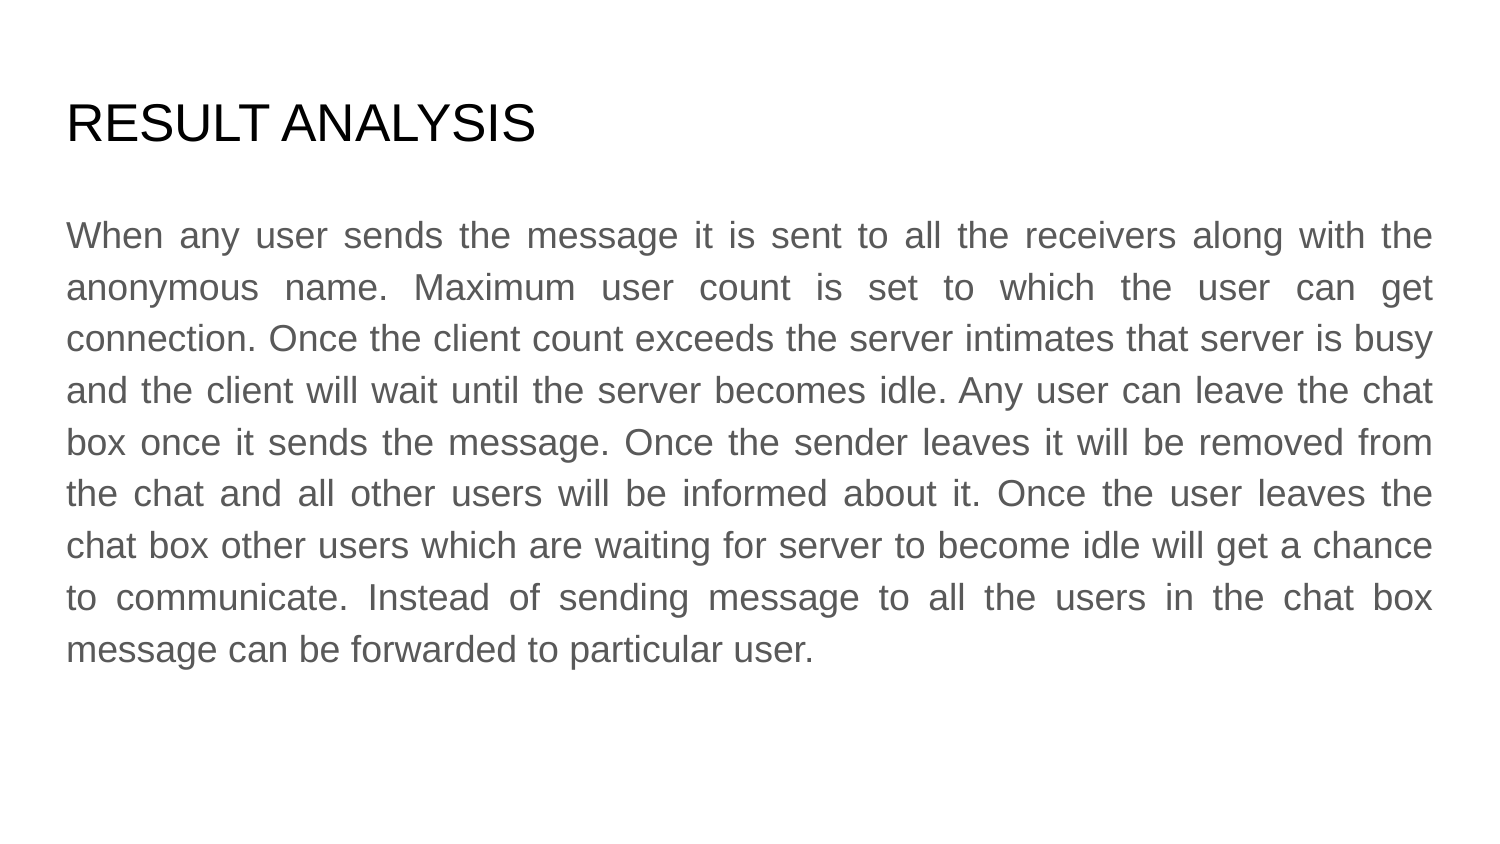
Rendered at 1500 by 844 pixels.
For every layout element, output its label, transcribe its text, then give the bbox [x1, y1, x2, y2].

list When any user sends the message it is sent to all the receivers along with the anonymous name. Maximum user count is set to which the user can get connection. Once the client count exceeds the server intimates that server is busy and the client will wait until the server becomes idle. Any user can leave the chat box once it sends the message. Once the sender leaves it will be removed from the chat and all other users will be informed about it. Once the user leaves the chat box other users which are waiting for server to become idle will get a chance to communicate. Instead of sending message to all the users in the chat box message can be forwarded to particular user. [51, 189, 1449, 750]
title RESULT ANALYSIS [51, 72, 1449, 167]
